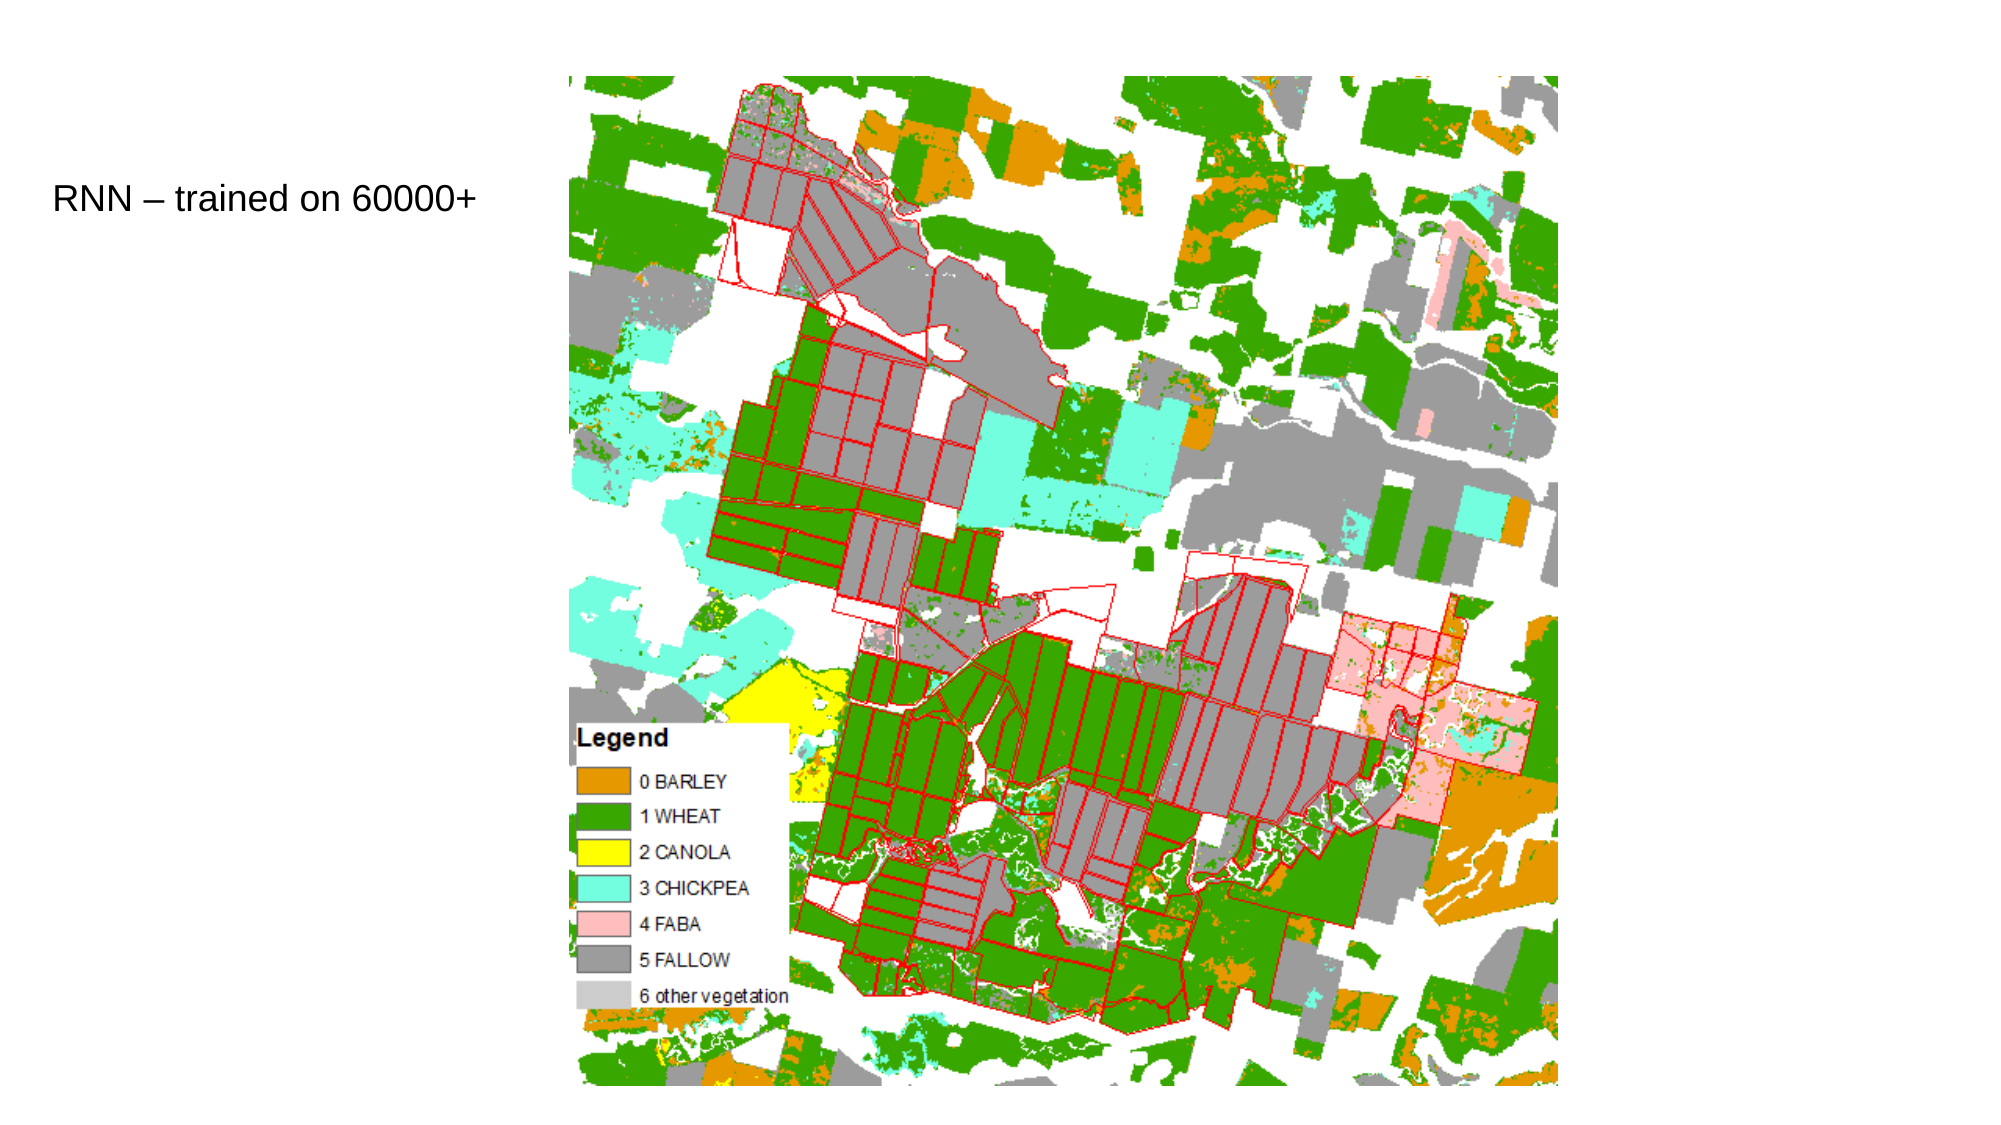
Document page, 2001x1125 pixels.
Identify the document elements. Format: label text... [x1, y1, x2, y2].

text_box RNN – trained on 60000+ [37, 166, 493, 226]
picture [569, 76, 1558, 1086]
